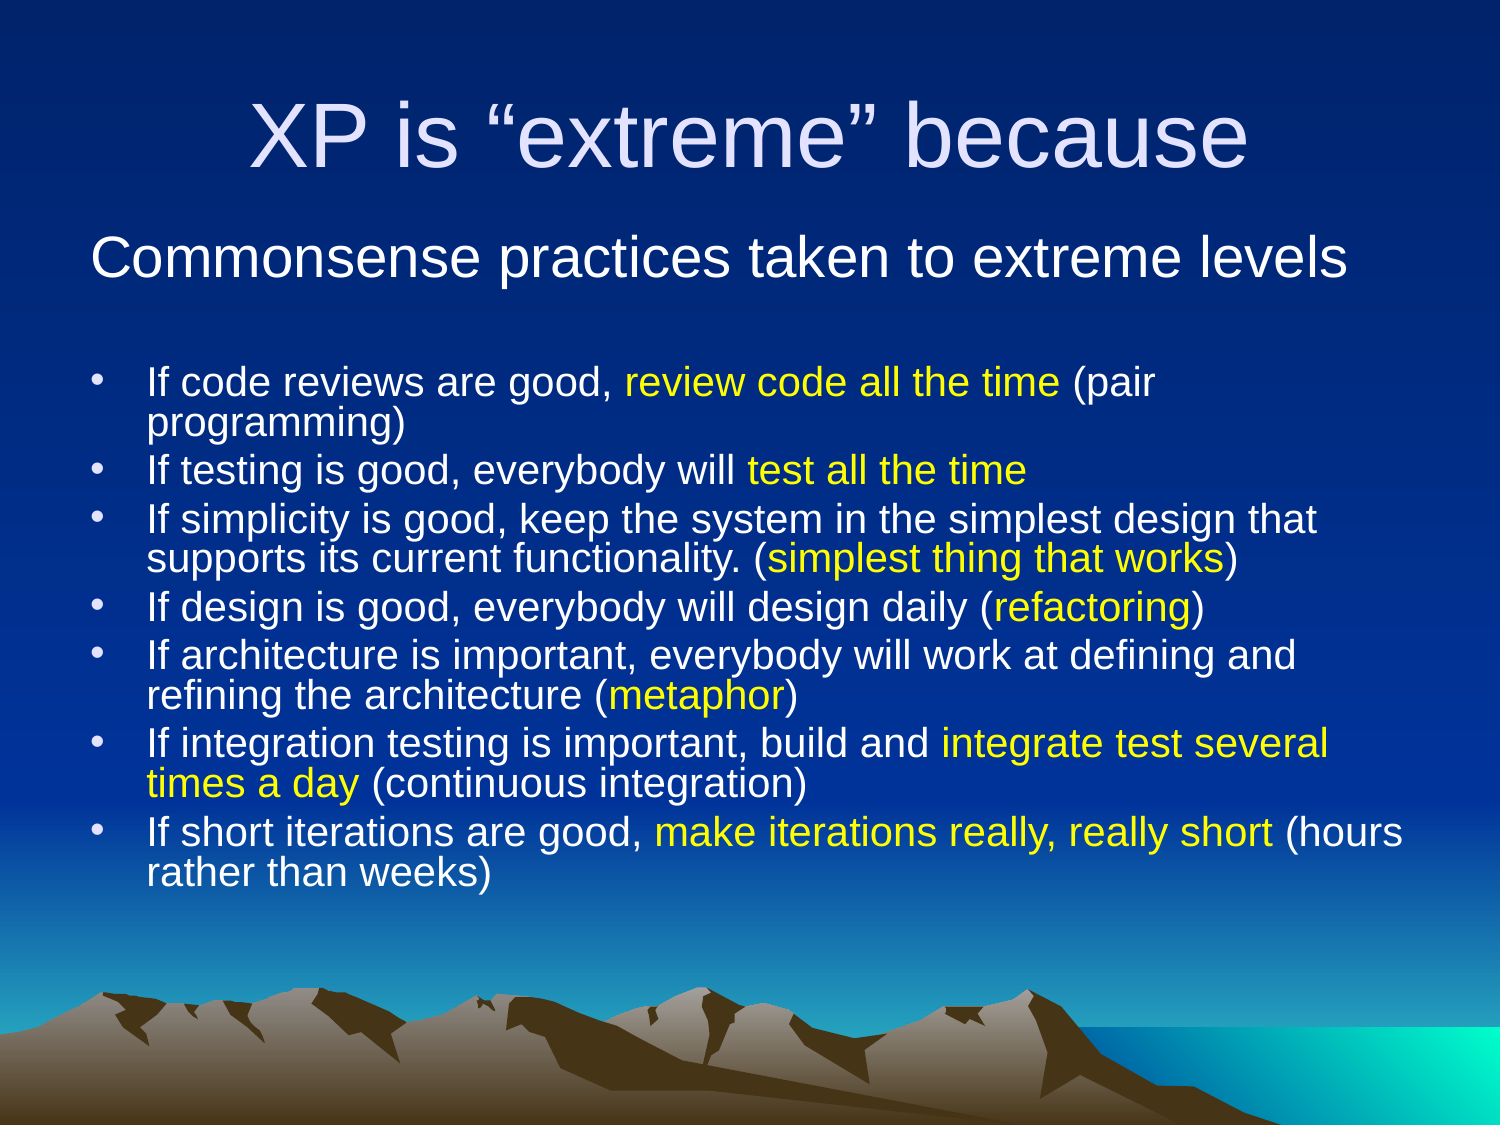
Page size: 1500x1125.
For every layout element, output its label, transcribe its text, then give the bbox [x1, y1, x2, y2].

title XP is “extreme” because [75, 37, 1425, 224]
list Commonsense practices taken to extreme levels If code reviews are good, review code all the time (pair programming) If testing is good, everybody will test all the time If simplicity is good, keep the system in the simplest design that supports its current functionality. (simplest thing that works) If design is good, everybody will design daily (refactoring) If architecture is important, everybody will work at defining and refining the architecture (metaphor) If integration testing is important, build and integrate test several times a day (continuous integration) If short iterations are good, make iterations really, really short (hours rather than weeks) [75, 224, 1425, 963]
